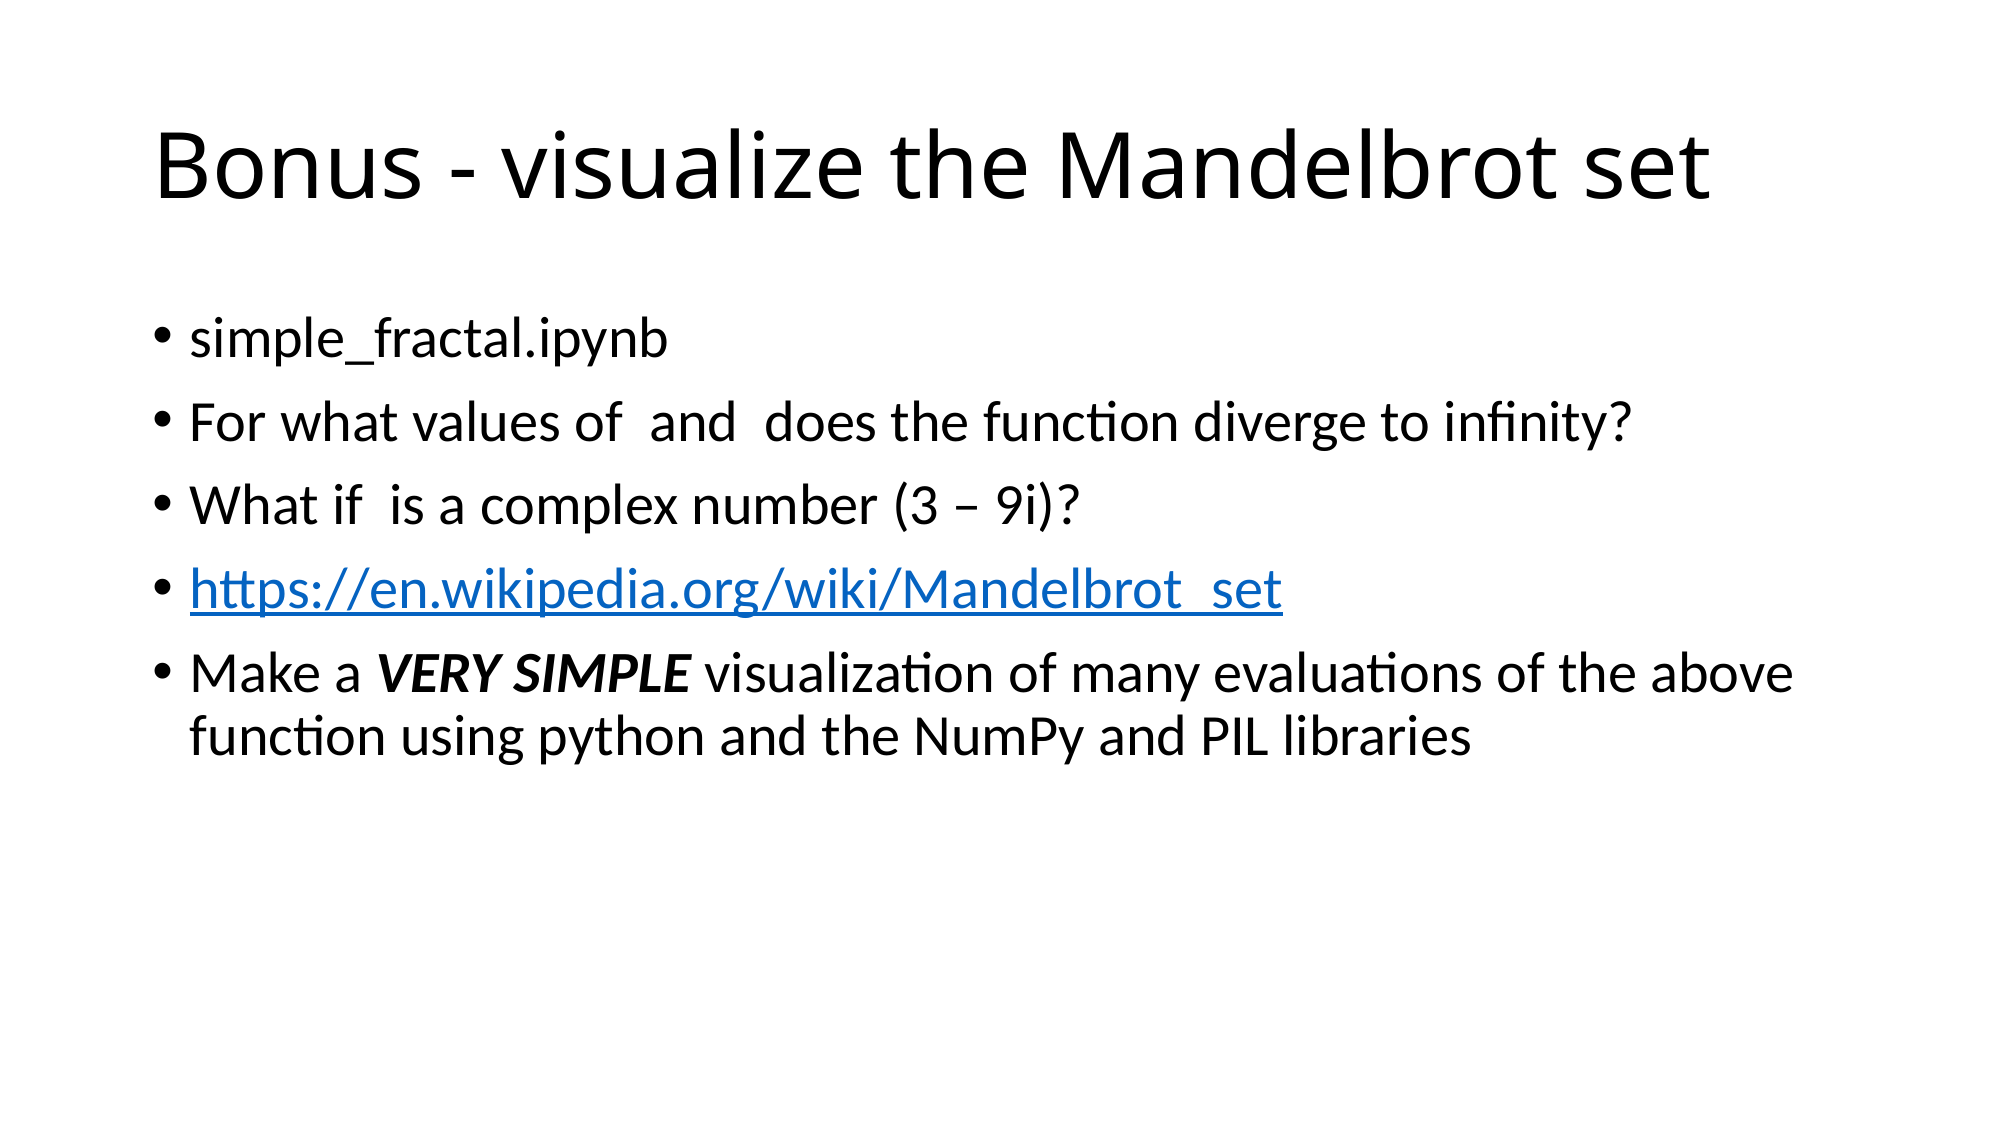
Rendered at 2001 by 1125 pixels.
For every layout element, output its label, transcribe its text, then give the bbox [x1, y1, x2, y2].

title Bonus - visualize the Mandelbrot set [137, 59, 1863, 278]
